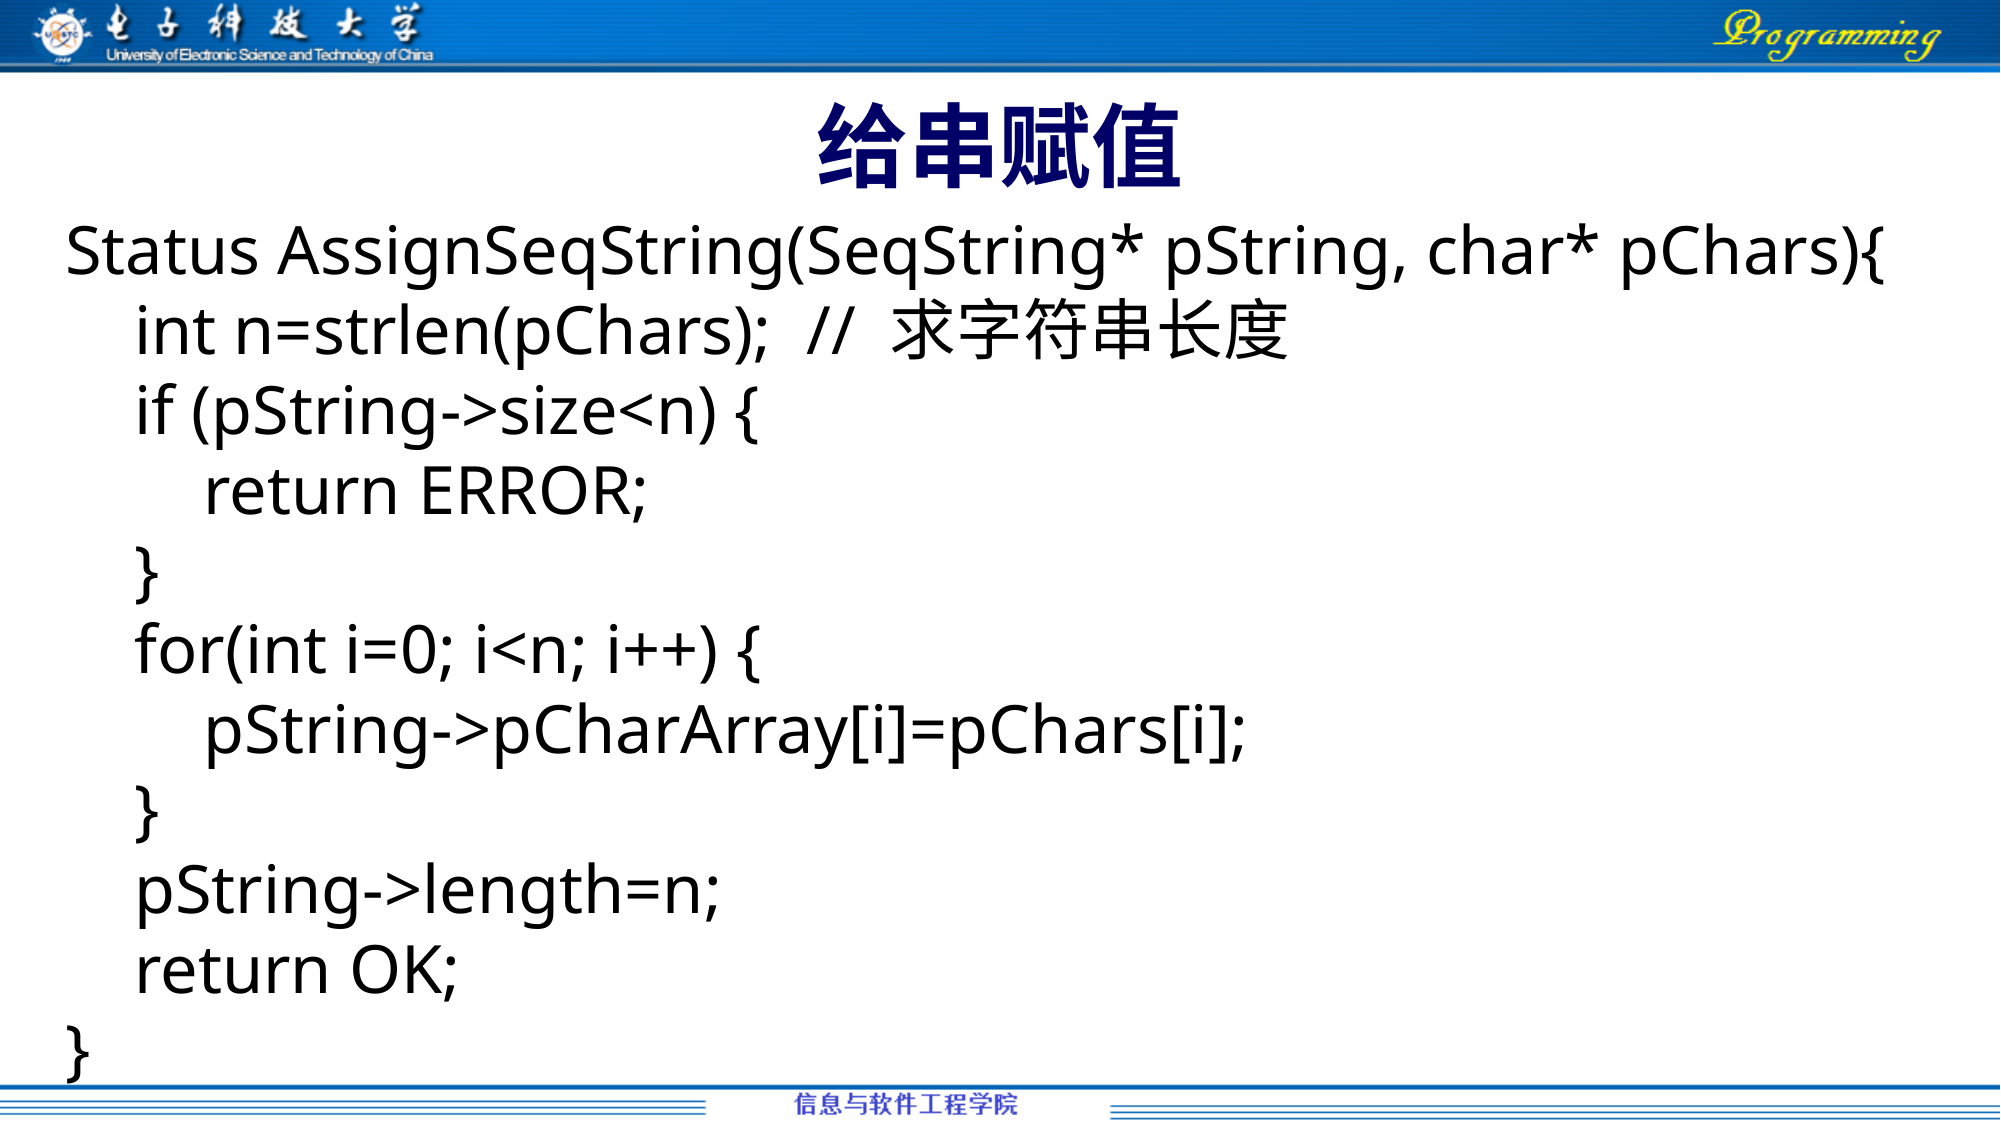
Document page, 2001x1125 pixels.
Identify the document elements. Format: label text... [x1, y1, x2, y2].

list Status AssignSeqString(SeqString* pString, char* pChars){ int n=strlen(pChars); // 求字符串长度 if (pString->size<n) { return ERROR; } for(int i=0; i<n; i++) { pString->pCharArray[i]=pChars[i]; } pString->length=n; return OK; } [50, 200, 1950, 1050]
title 给串赋值 [150, 87, 1850, 200]
picture [0, 0, 2000, 1125]
